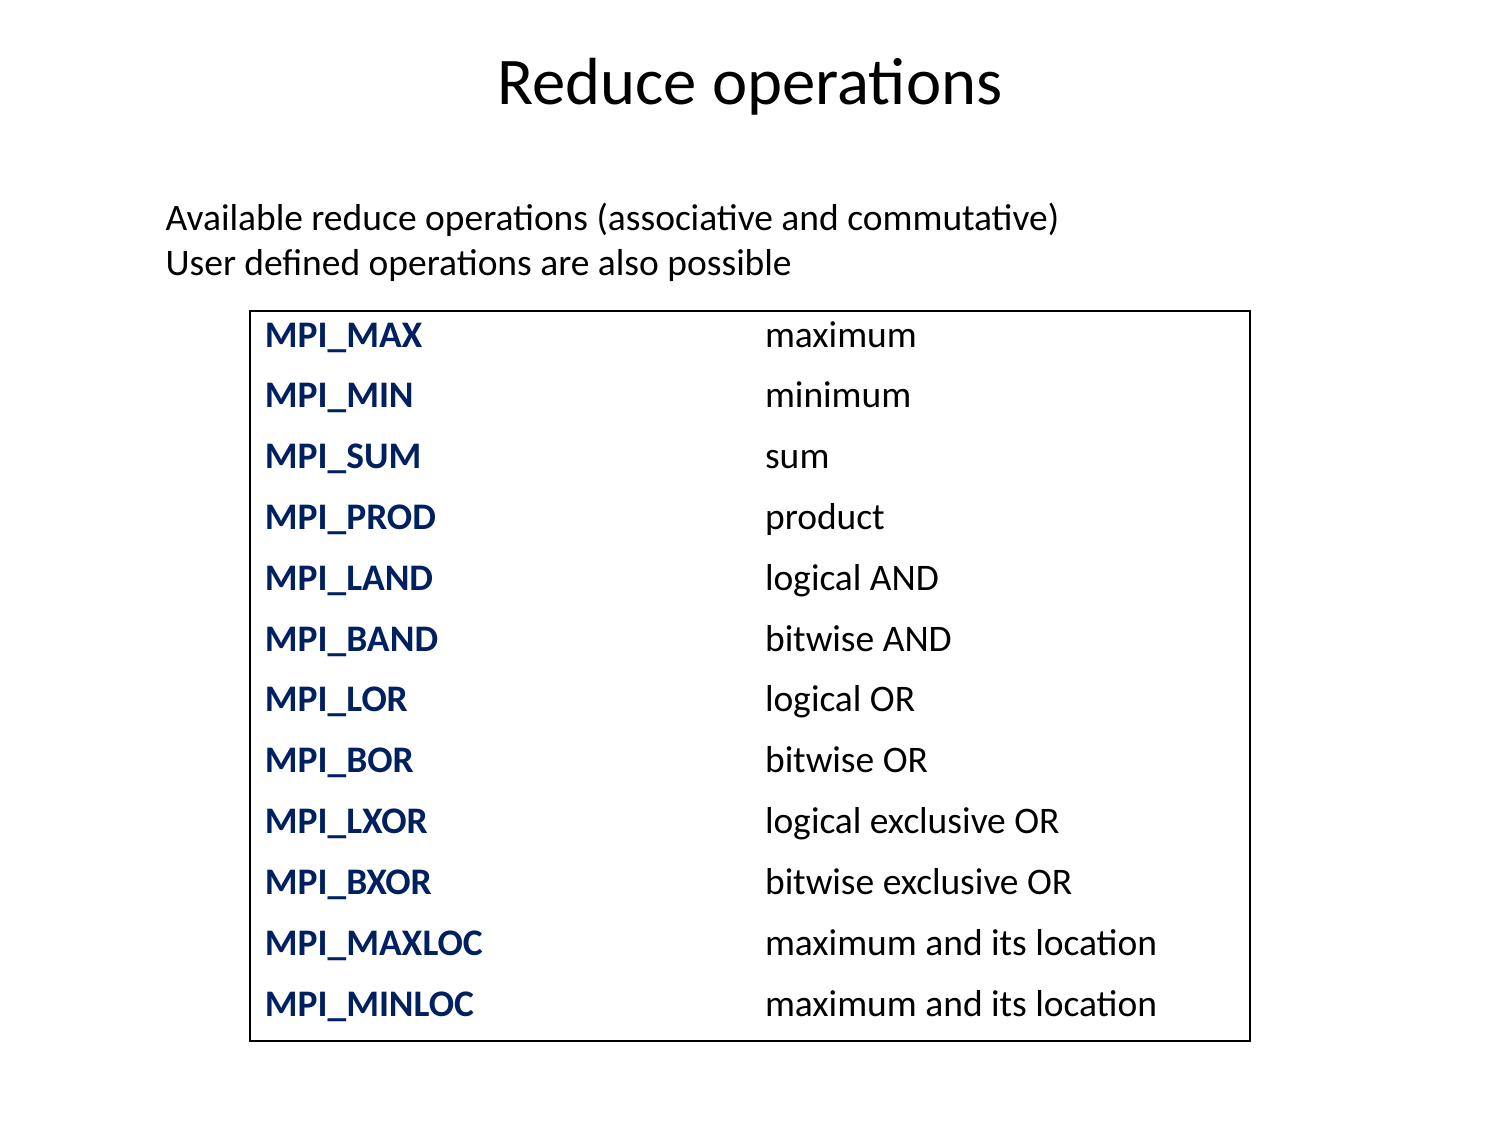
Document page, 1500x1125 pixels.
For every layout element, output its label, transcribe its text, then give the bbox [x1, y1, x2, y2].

table_header MPI_MAX [251, 312, 750, 372]
table_cell bitwise AND [750, 615, 1249, 676]
table_cell MPI_BOR [251, 737, 750, 798]
table_cell MPI_MIN [251, 372, 750, 433]
table_cell bitwise exclusive OR [750, 859, 1249, 920]
table_cell MPI_MINLOC [251, 980, 750, 1040]
table_cell logical exclusive OR [750, 798, 1249, 859]
text_box Available reduce operations (associative and commutative) User defined operations are also possible [150, 185, 1076, 290]
table_cell sum [750, 433, 1249, 494]
table_cell MPI_MAXLOC [251, 920, 750, 980]
table_cell MPI_LOR [251, 676, 750, 737]
table_cell logical OR [750, 676, 1249, 737]
table_cell bitwise OR [750, 737, 1249, 798]
table_header maximum [750, 312, 1249, 372]
table_cell MPI_BXOR [251, 859, 750, 920]
table_cell MPI_BAND [251, 615, 750, 676]
table_cell product [750, 494, 1249, 555]
table_cell MPI_LAND [251, 555, 750, 615]
table_cell MPI_SUM [251, 433, 750, 494]
title Reduce operations [75, 24, 1425, 130]
table_cell MPI_PROD [251, 494, 750, 555]
table_cell MPI_LXOR [251, 798, 750, 859]
table_cell logical AND [750, 555, 1249, 615]
table_cell maximum and its location [750, 980, 1249, 1040]
table_cell maximum and its location [750, 920, 1249, 980]
table_cell minimum [750, 372, 1249, 433]
